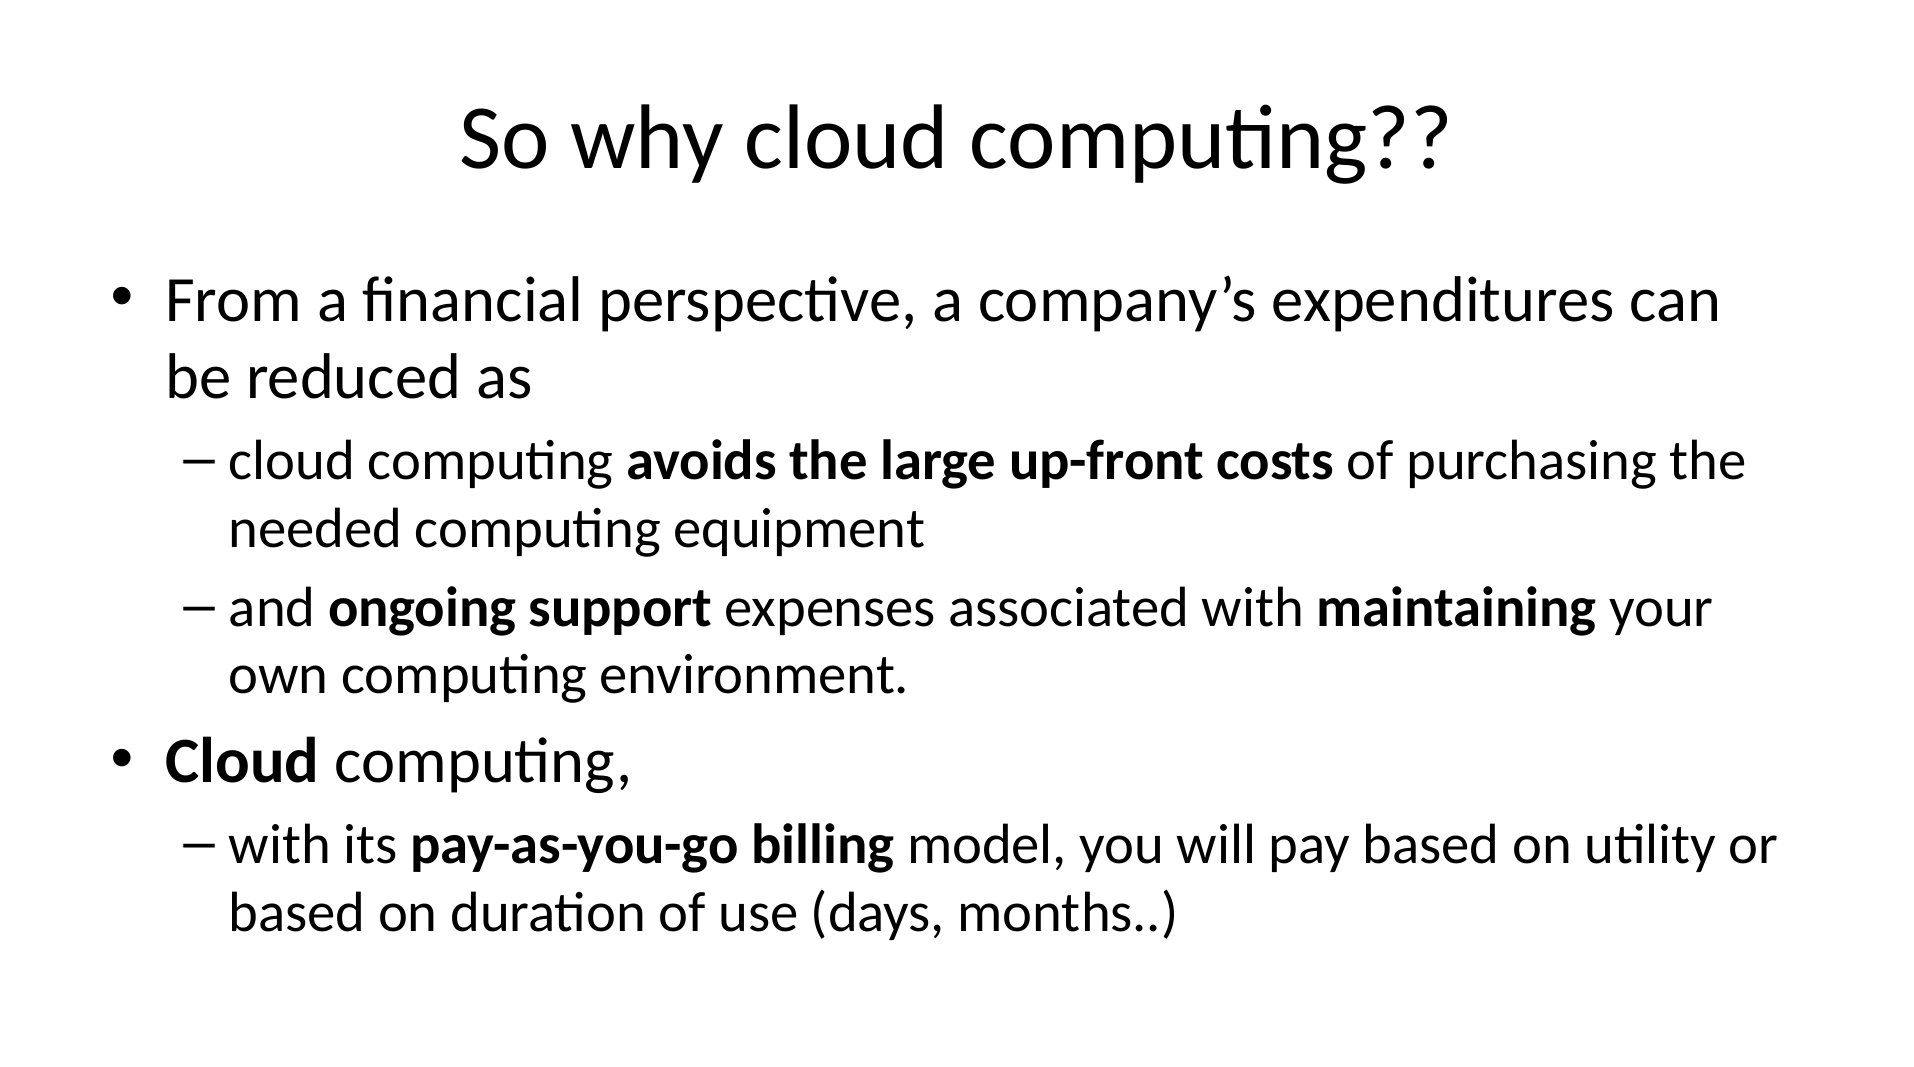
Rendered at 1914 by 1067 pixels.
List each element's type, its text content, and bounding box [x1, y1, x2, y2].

list From a financial perspective, a company’s expenditures can be reduced as cloud computing avoids the large up-front costs of purchasing the needed computing equipment and ongoing support expenses associated with maintaining your own computing environment. Cloud computing, with its pay-as-you-go billing model, you will pay based on utility or based on duration of use (days, months..) [95, 248, 1818, 953]
title So why cloud computing?? [95, 42, 1818, 221]
